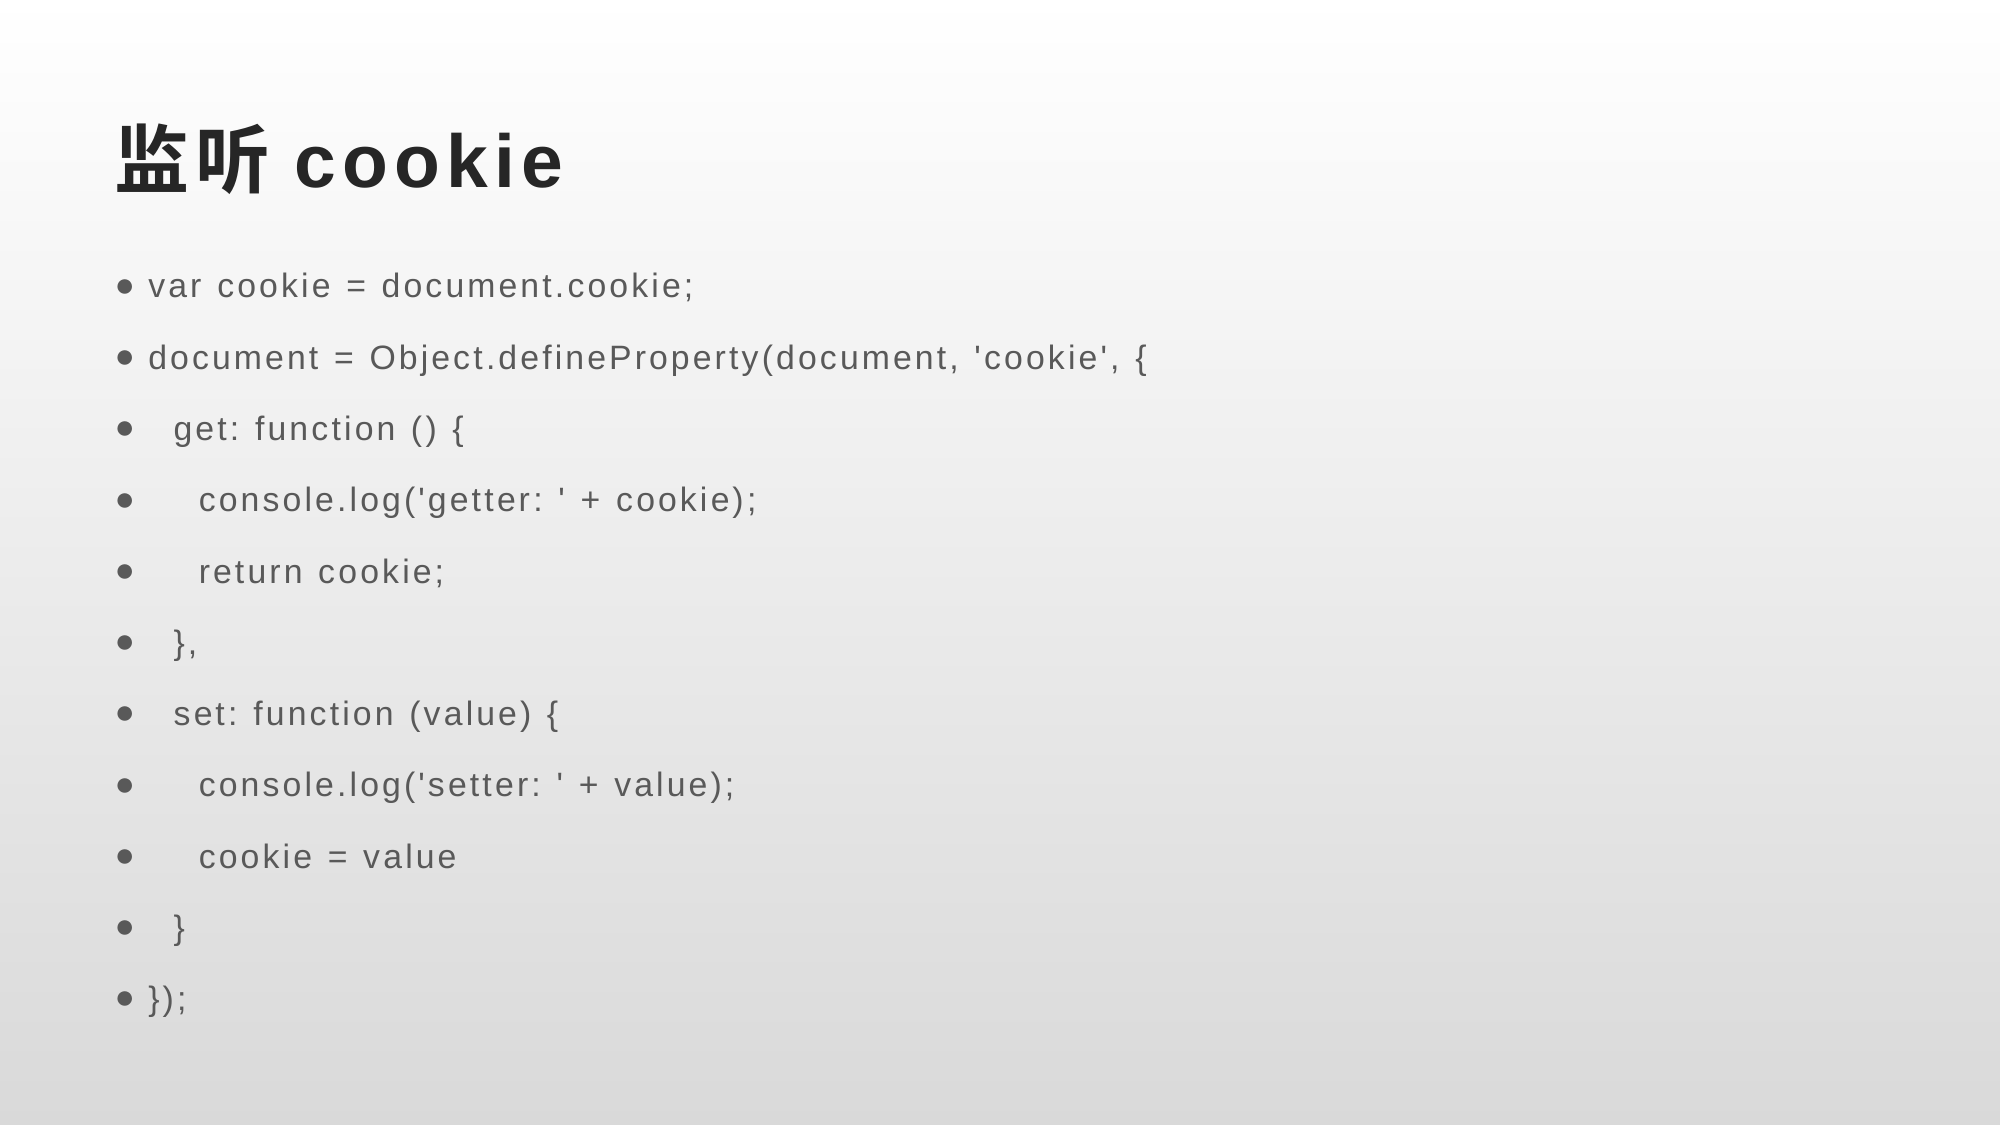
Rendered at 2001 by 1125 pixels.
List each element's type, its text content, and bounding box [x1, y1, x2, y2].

title 监听cookie [99, 99, 1900, 216]
list var cookie = document.cookie; document = Object.defineProperty(document, 'cookie', { get: function () { console.log('getter: ' + cookie); return cookie; }, set: function (value) { console.log('setter: ' + value); cookie = value } }); [99, 244, 1900, 1026]
